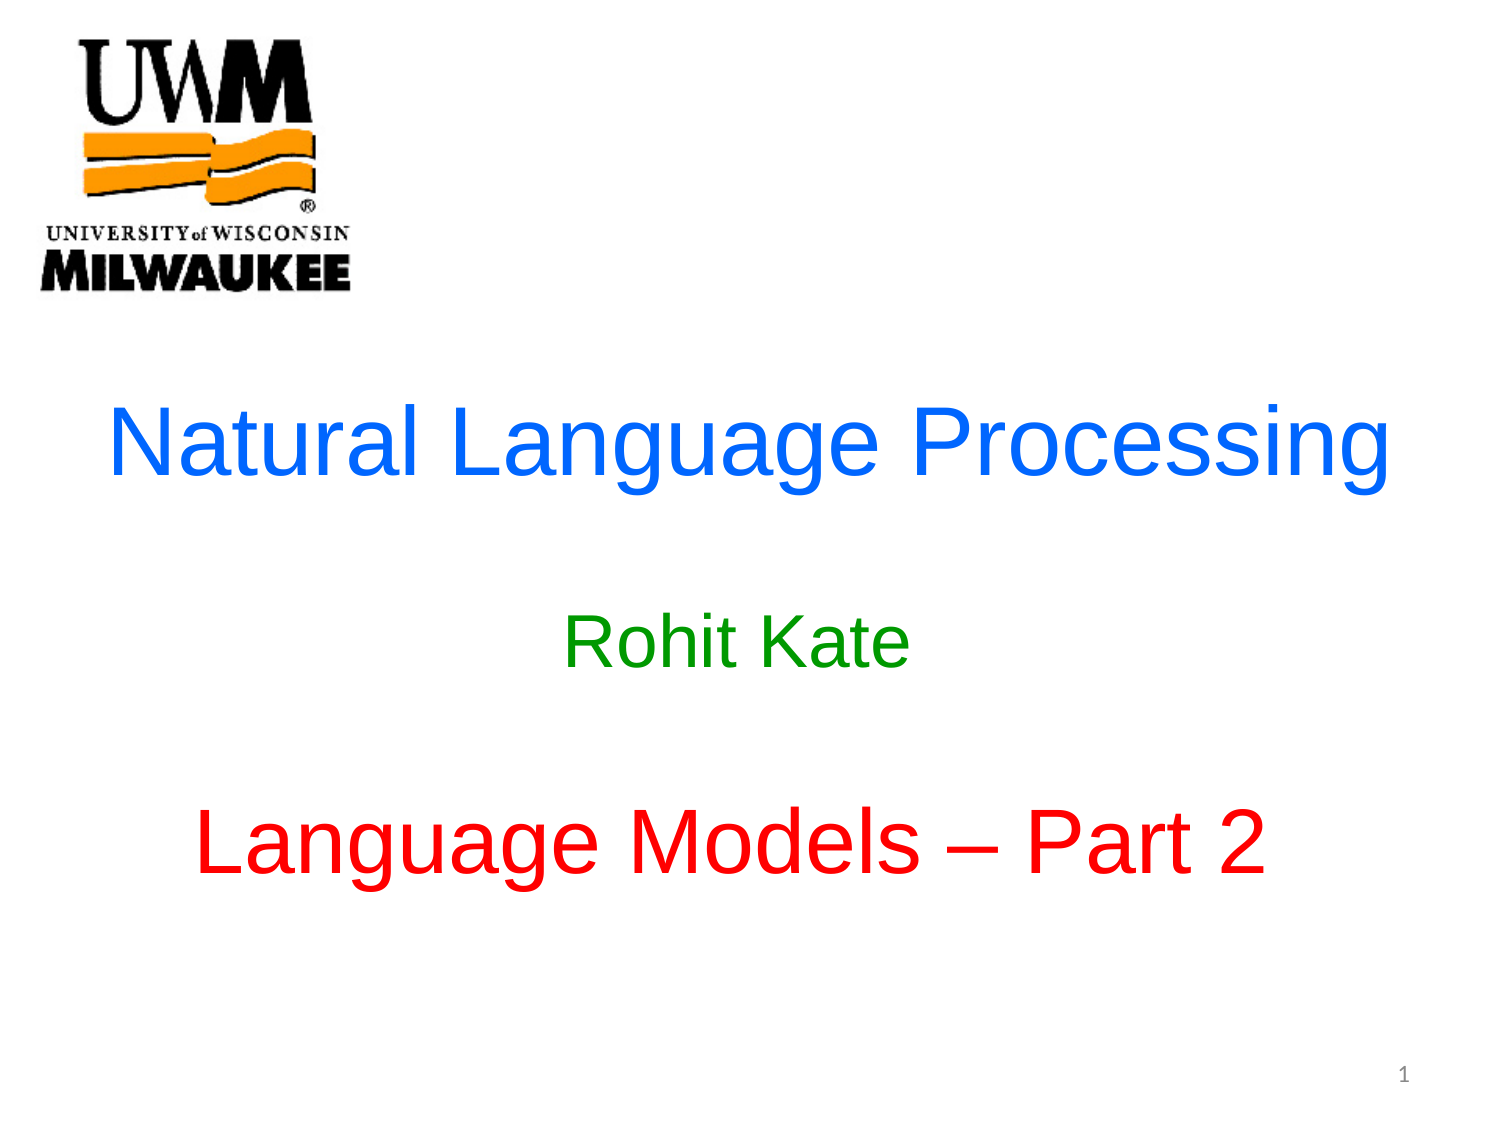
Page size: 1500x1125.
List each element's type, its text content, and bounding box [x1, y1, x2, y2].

picture [0, 0, 391, 333]
subtitle Rohit Kate [512, 584, 963, 660]
text_box Language Models – Part 2 [39, 774, 1425, 900]
slide_number 1 [1074, 1042, 1425, 1103]
title Natural Language Processing [81, 316, 1419, 558]
